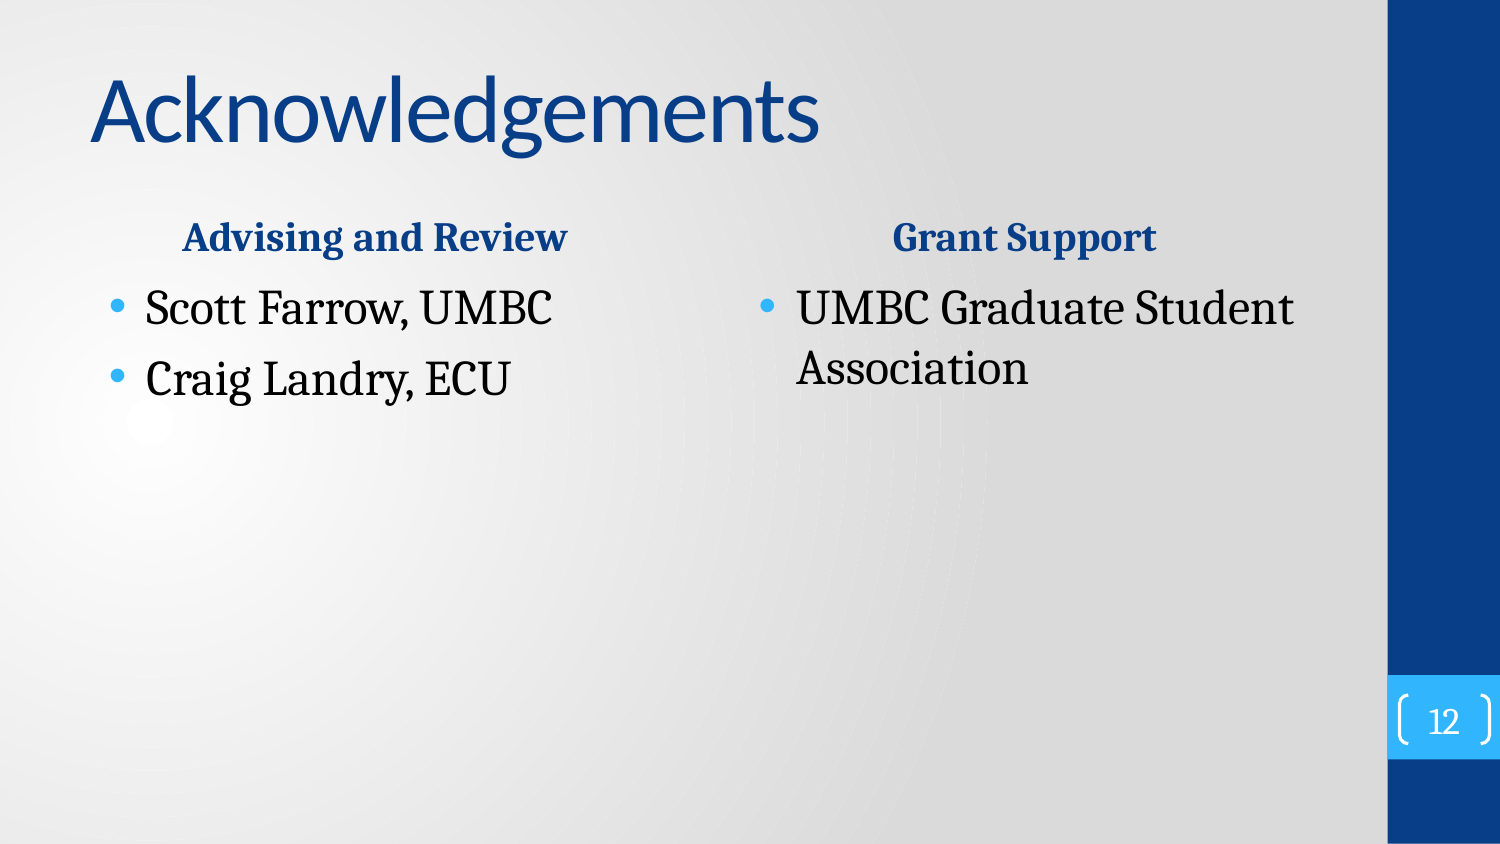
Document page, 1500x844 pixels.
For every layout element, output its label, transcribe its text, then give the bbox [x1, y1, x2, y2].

list Grant Support [725, 188, 1325, 267]
title Acknowledgements [75, 33, 1325, 175]
list Advising and Review [75, 188, 675, 267]
list Scott Farrow, UMBC Craig Landry, ECU [75, 267, 675, 754]
list UMBC Graduate Student Association [725, 267, 1325, 754]
slide_number 12 [1397, 693, 1492, 746]
